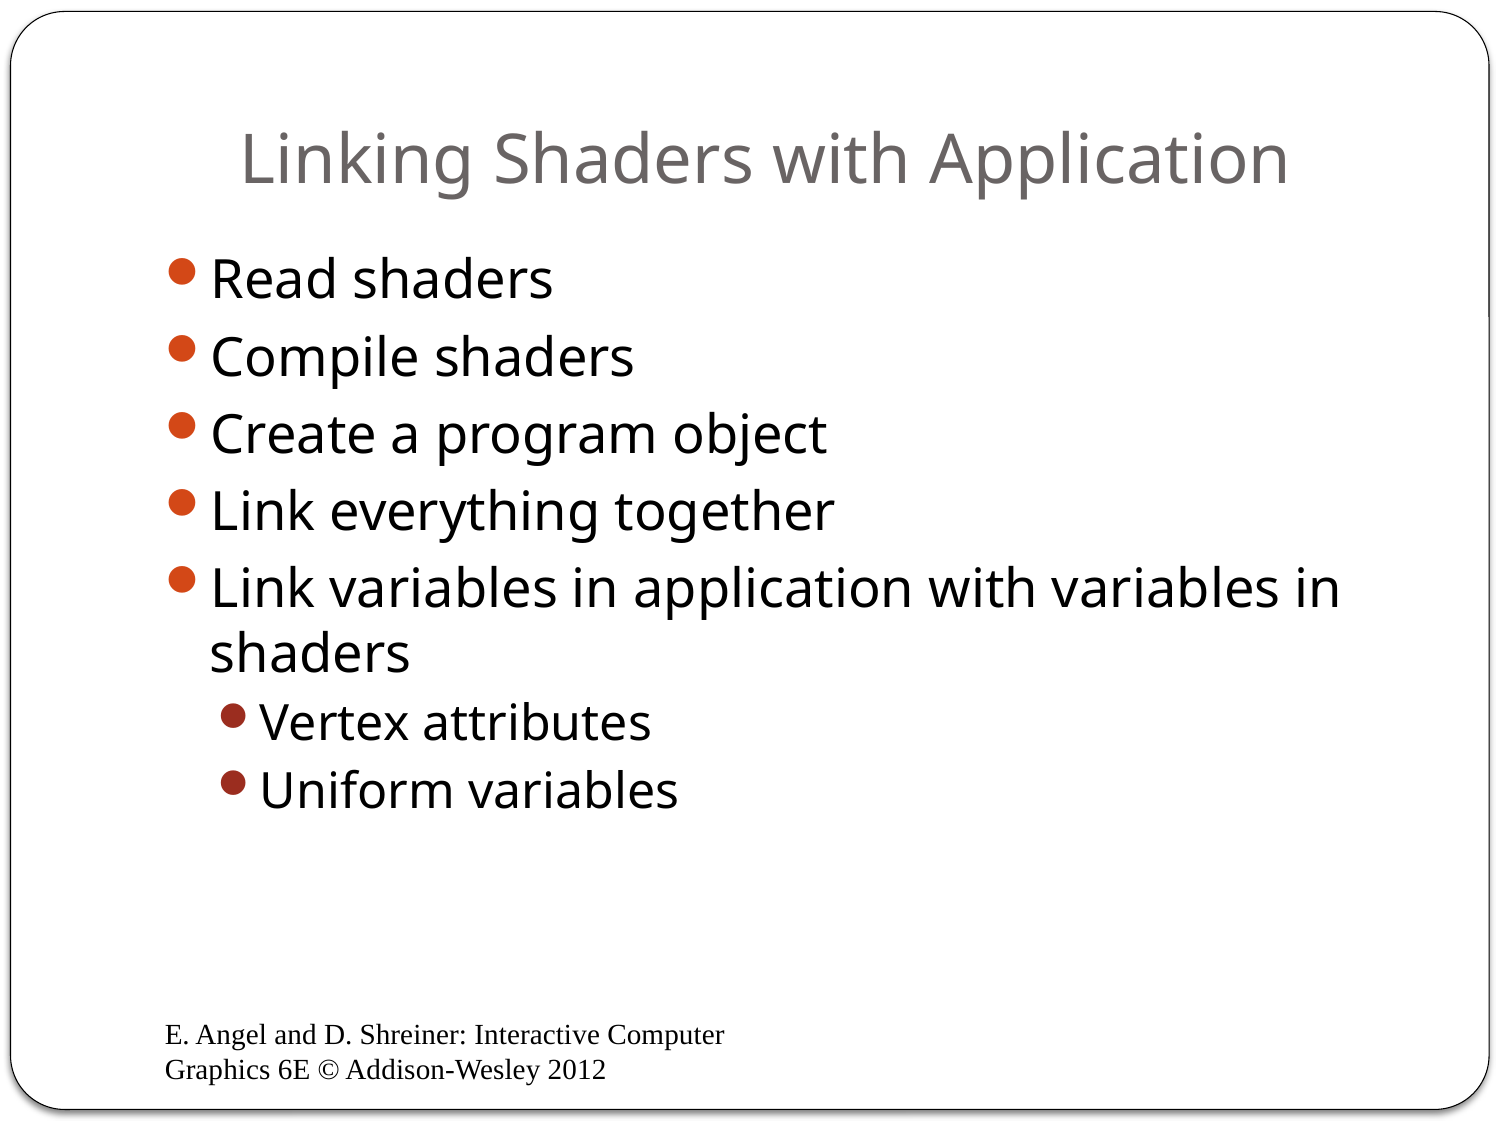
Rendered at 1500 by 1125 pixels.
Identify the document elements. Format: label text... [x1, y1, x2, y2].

title Linking Shaders with Application [225, 37, 1450, 213]
list Read shaders Compile shaders Create a program object Link everything together Link variables in application with variables in shaders Vertex attributes Uniform variables [150, 237, 1425, 988]
footer E. Angel and D. Shreiner: Interactive Computer Graphics 6E © Addison-Wesley 2012 [150, 1012, 800, 1088]
